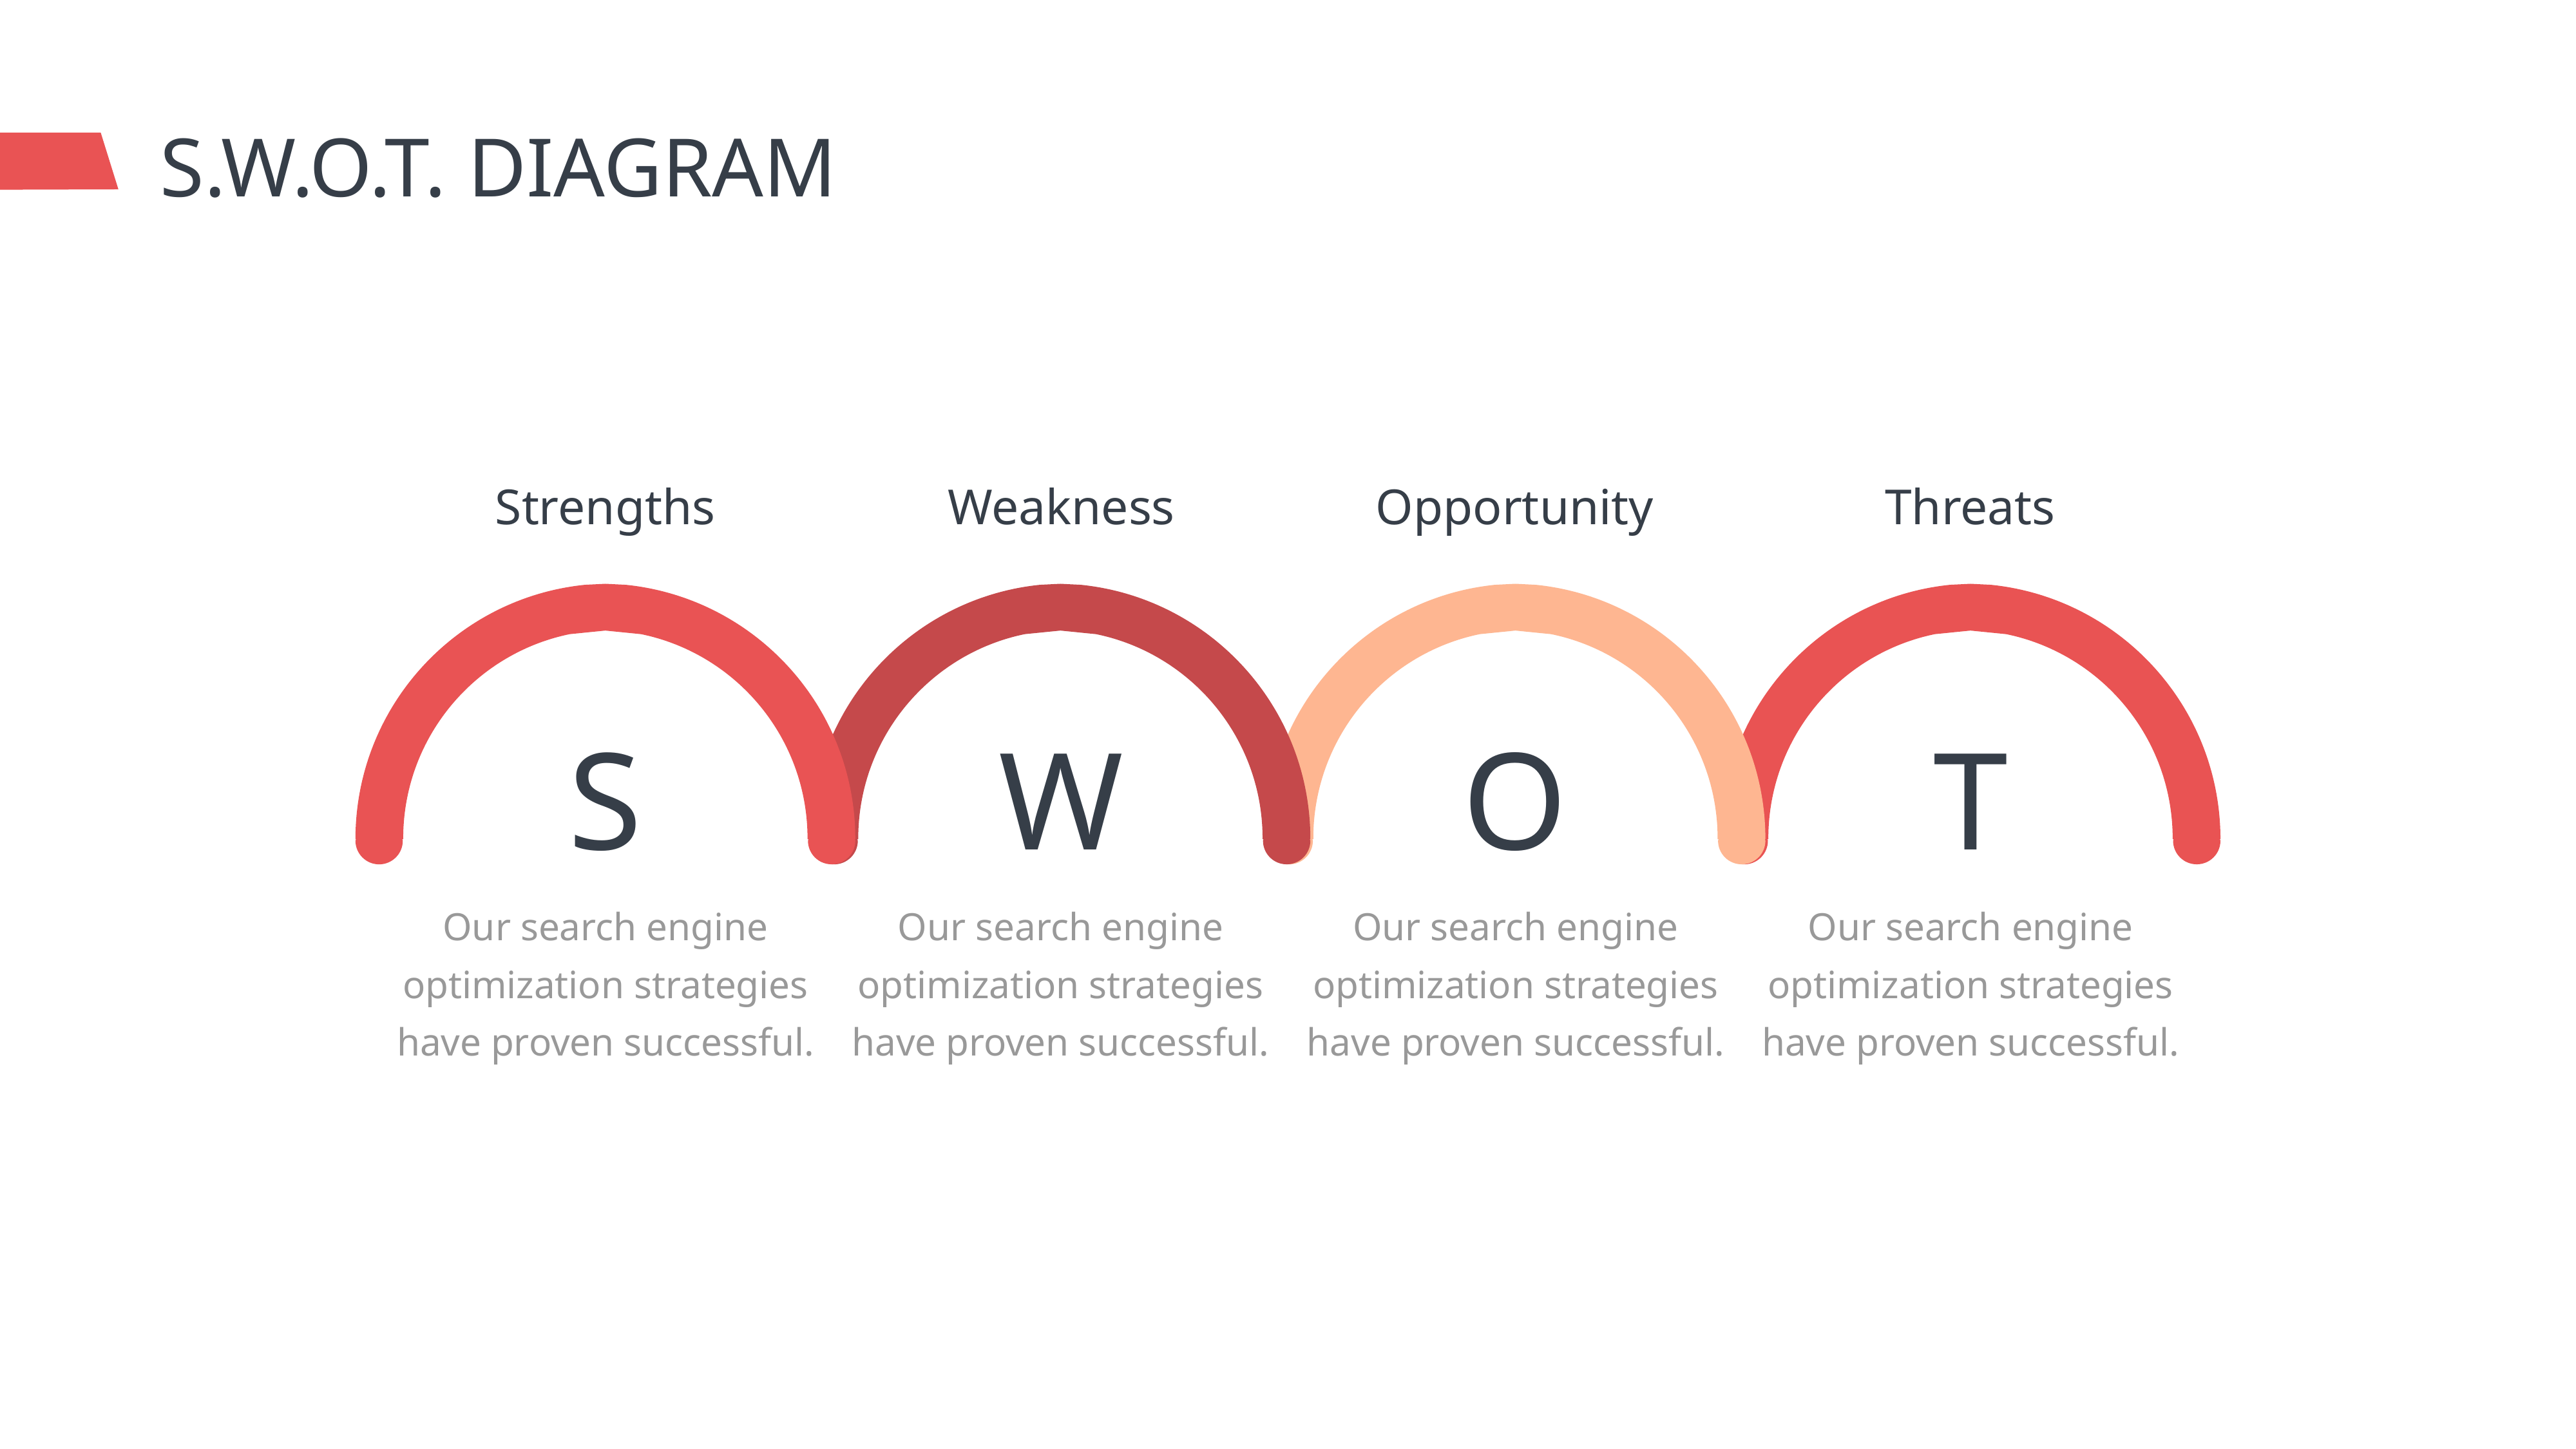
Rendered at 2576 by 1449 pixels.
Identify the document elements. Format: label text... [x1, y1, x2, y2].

text_box S.W.O.T. DIAGRAM [150, 111, 1648, 218]
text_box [355, 471, 2221, 1065]
text_box [0, 131, 120, 191]
